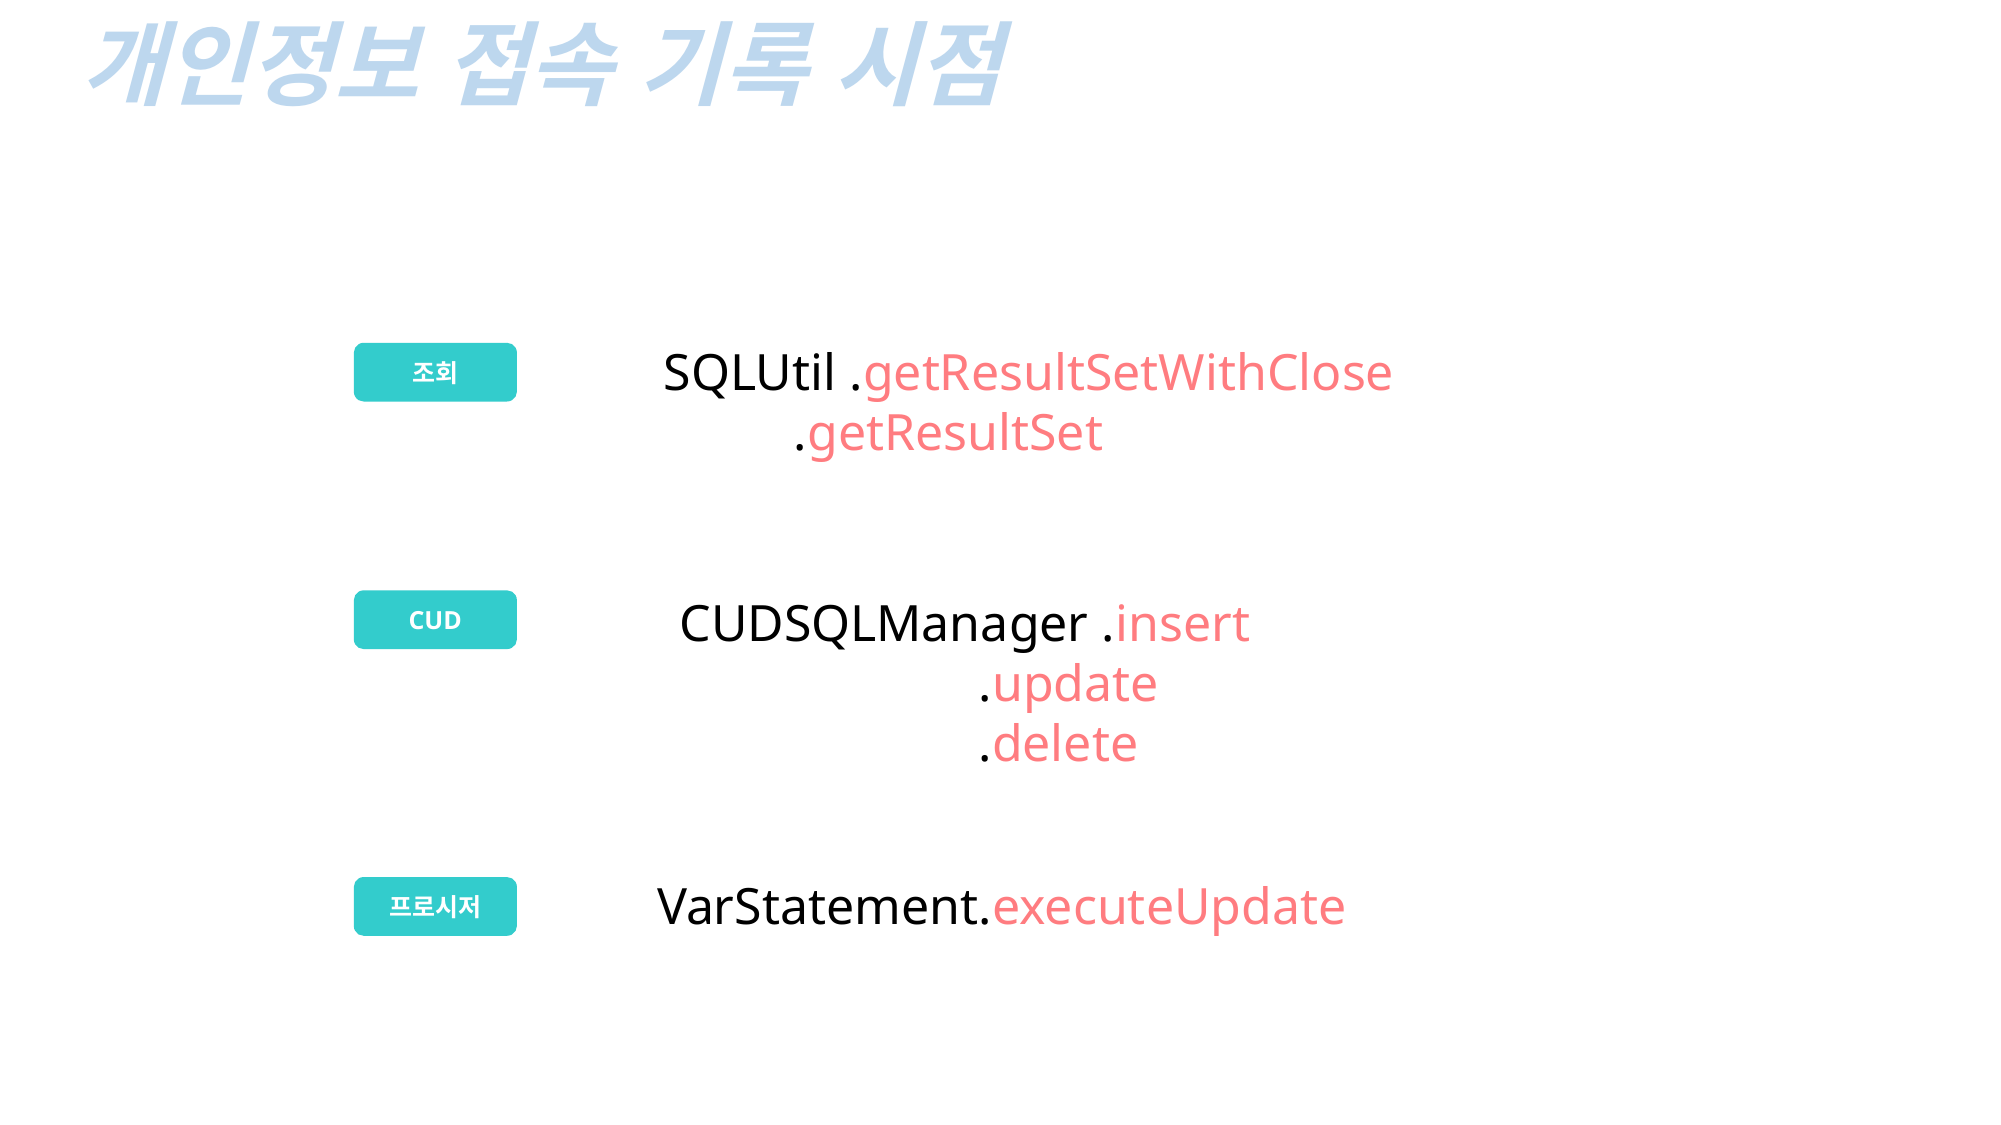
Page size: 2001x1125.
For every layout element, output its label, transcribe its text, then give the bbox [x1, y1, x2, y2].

text_box 개인정보 접속 기록 시점 [66, 0, 1019, 125]
text_box SQLUtil .getResultSetWithClose .getResultSet [649, 333, 1410, 469]
text_box CUD [353, 590, 517, 650]
text_box CUDSQLManager .insert .update .delete [664, 584, 1266, 779]
text_box 조회 [353, 342, 517, 402]
text_box 프로시저 [353, 877, 517, 936]
text_box VarStatement.executeUpdate [642, 867, 1362, 942]
